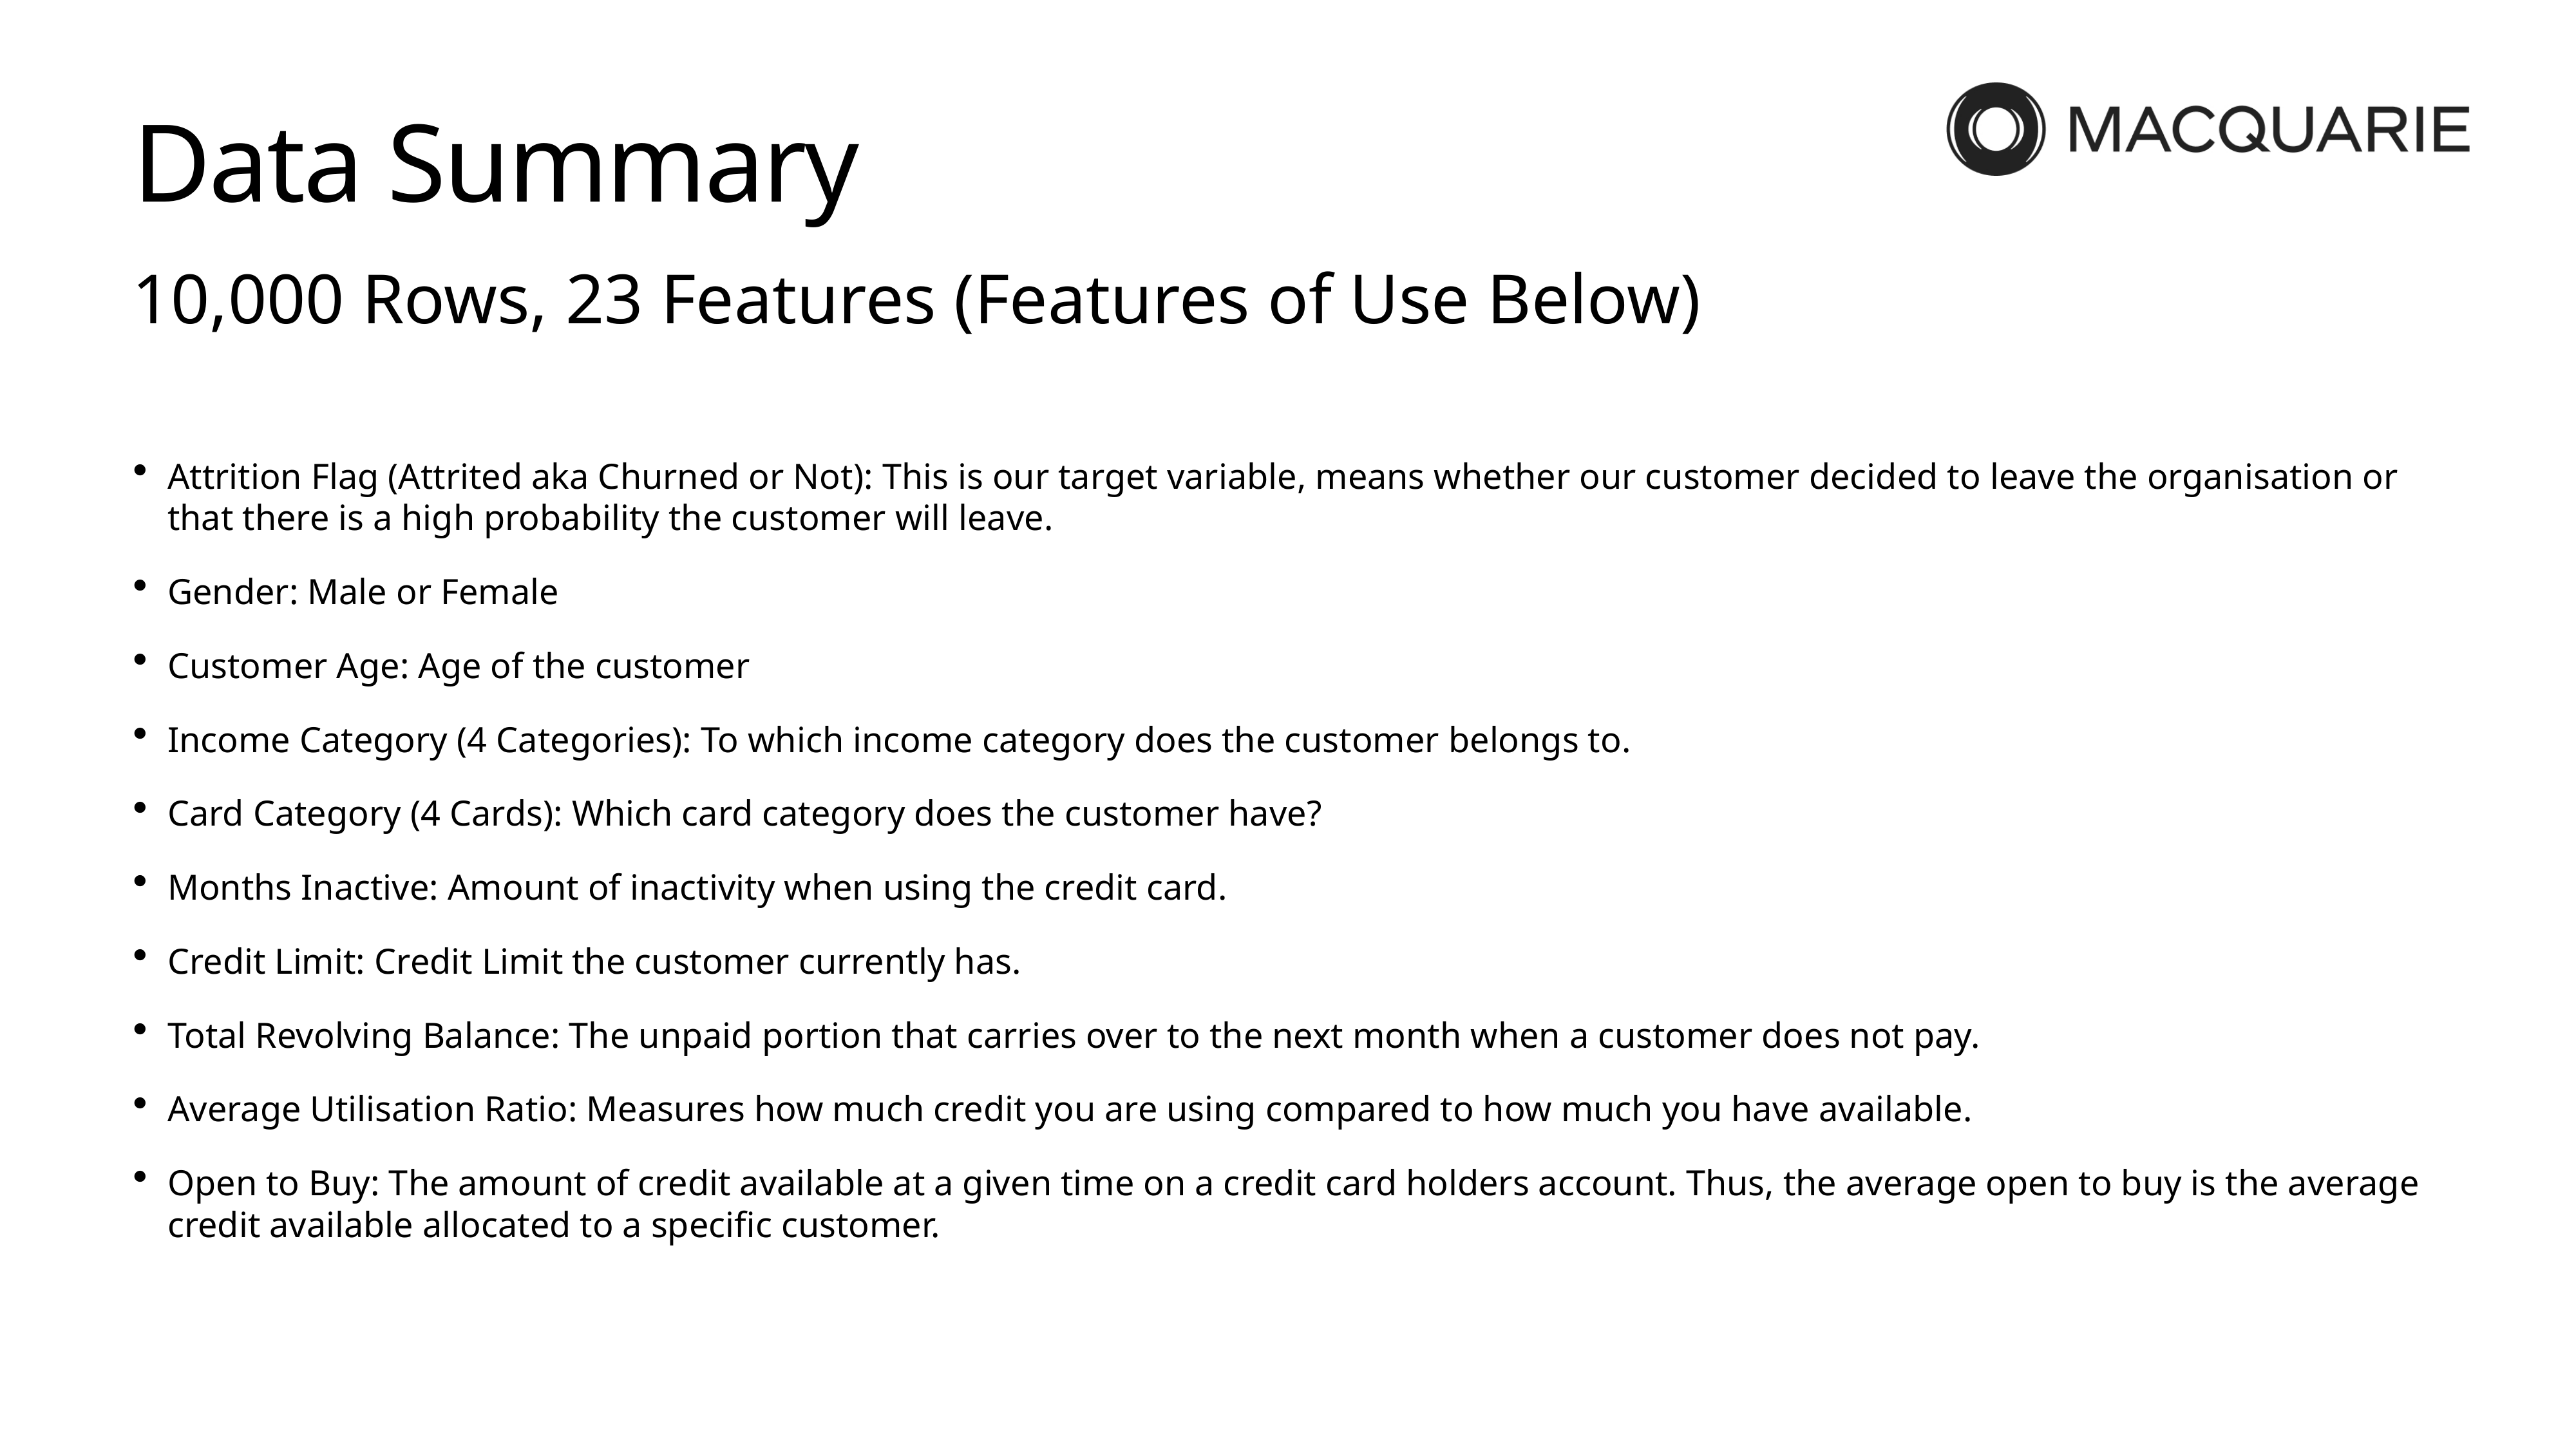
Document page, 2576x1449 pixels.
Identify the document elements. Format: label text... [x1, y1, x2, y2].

title Data Summary [127, 113, 2449, 250]
picture [1945, 82, 2472, 176]
list 10,000 Rows, 23 Features (Features of Use Below) [127, 250, 2449, 350]
list Attrition Flag (Attrited aka Churned or Not): This is our target variable, means whether our customer decided to leave the organisation or that there is a high probability the customer will leave. Gender: Male or Female Customer Age: Age of the customer Income Category (4 Categories): To which income category does the customer belongs to. Card Category (4 Cards): Which card category does the customer have? Months Inactive: Amount of inactivity when using the credit card. Credit Limit: Credit Limit the customer currently has. Total Revolving Balance: The unpaid portion that carries over to the next month when a customer does not pay. Average Utilisation Ratio: Measures how much credit you are using compared to how much you have available. Open to Buy: The amount of credit available at a given time on a credit card holders account. Thus, the average open to buy is the average credit available allocated to a specific customer. [127, 448, 2449, 1321]
